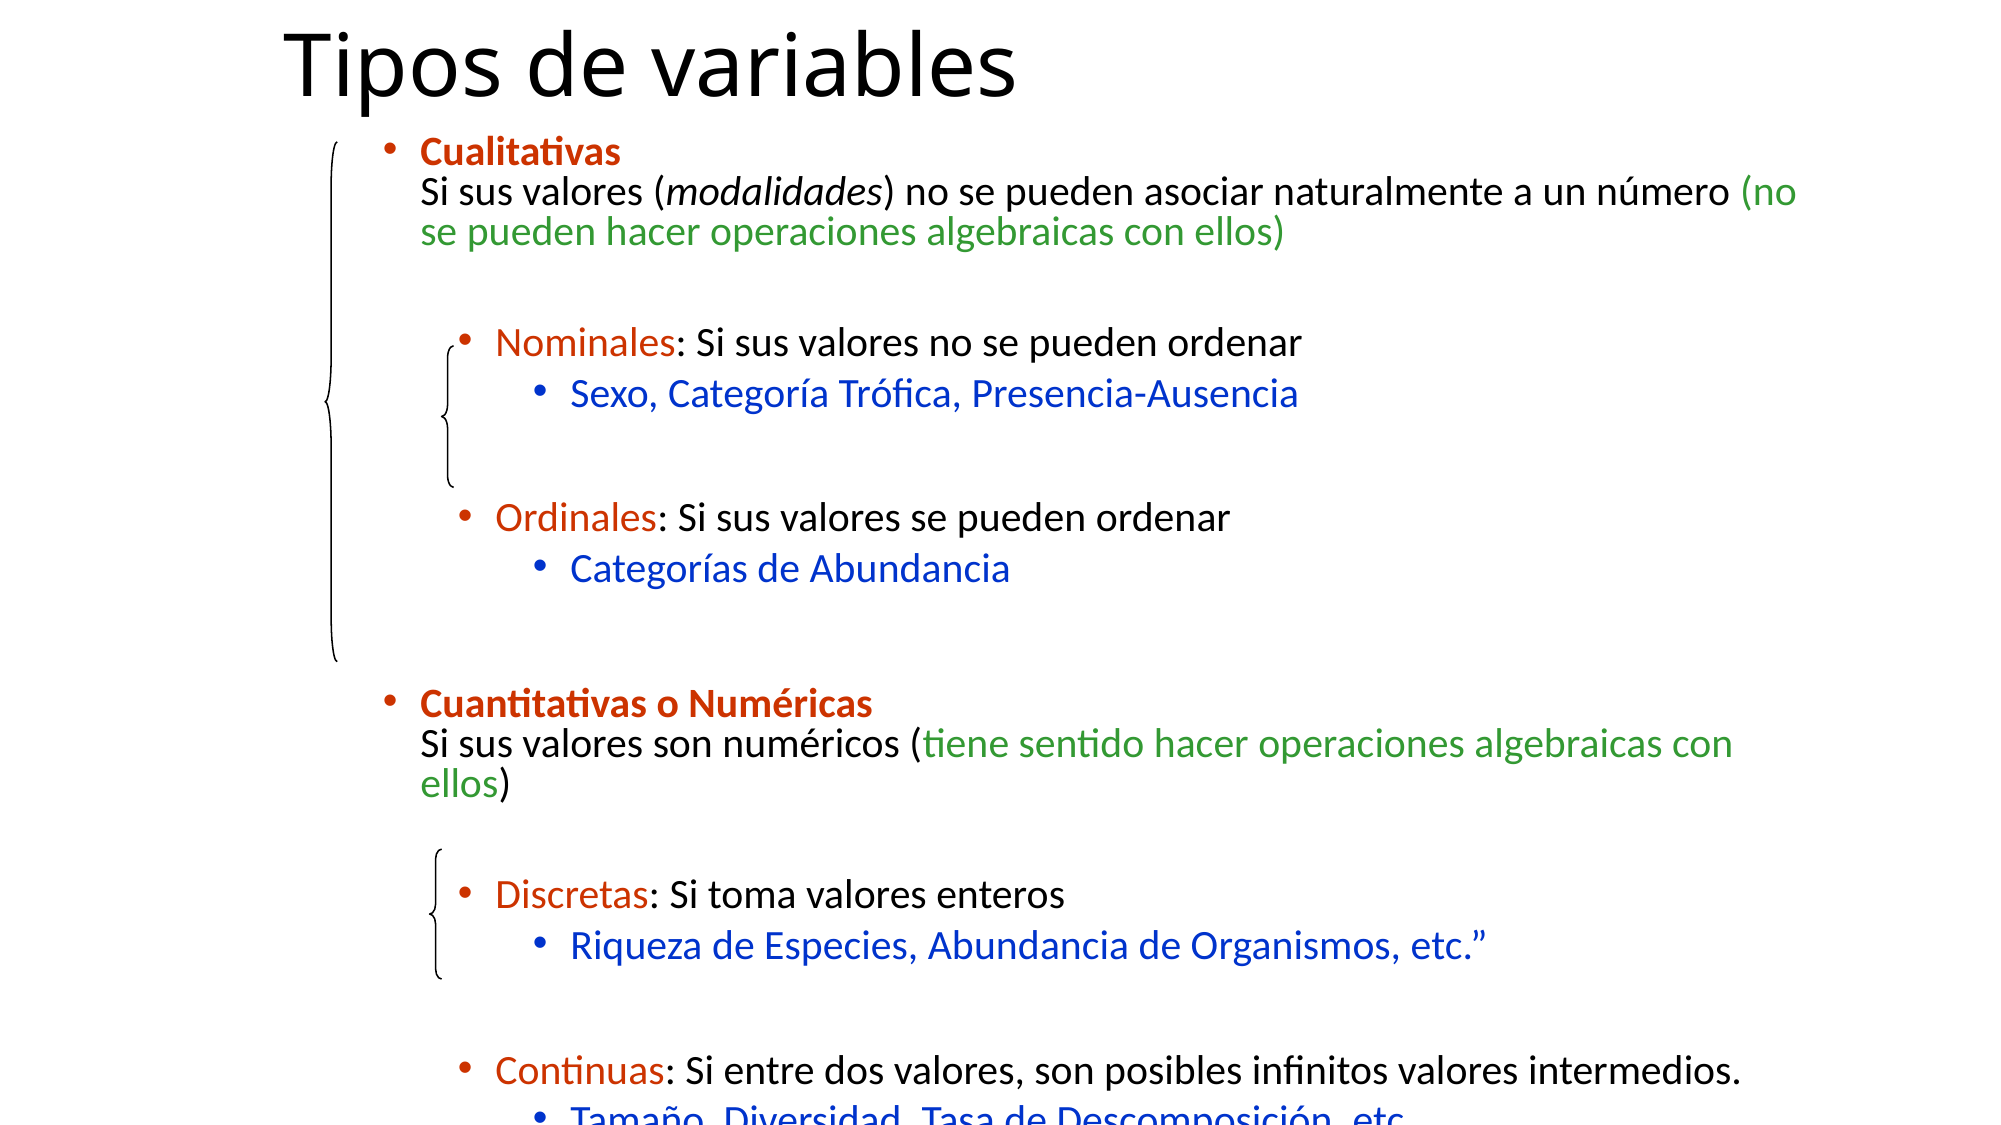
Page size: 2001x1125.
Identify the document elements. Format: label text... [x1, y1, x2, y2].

title Tipos de variables [268, 13, 1745, 124]
text_box [429, 849, 442, 980]
text_box [325, 141, 338, 662]
list Cualitativas Si sus valores (modalidades) no se pueden asociar naturalmente a un número (no se pueden hacer operaciones algebraicas con ellos) Nominales: Si sus valores no se pueden ordenar Sexo, Categoría Trófica, Presencia-Ausencia Ordinales: Si sus valores se pueden ordenar Categorías de Abundancia Cuantitativas o Numéricas Si sus valores son numéricos (tiene sentido hacer operaciones algebraicas con ellos) Discretas: Si toma valores enteros Riqueza de Especies, Abundancia de Organismos, etc.” Continuas: Si entre dos valores, son posibles infinitos valores intermedios. Tamaño, Diversidad, Tasa de Descomposición, etc. [367, 126, 1831, 1125]
text_box [441, 345, 454, 488]
